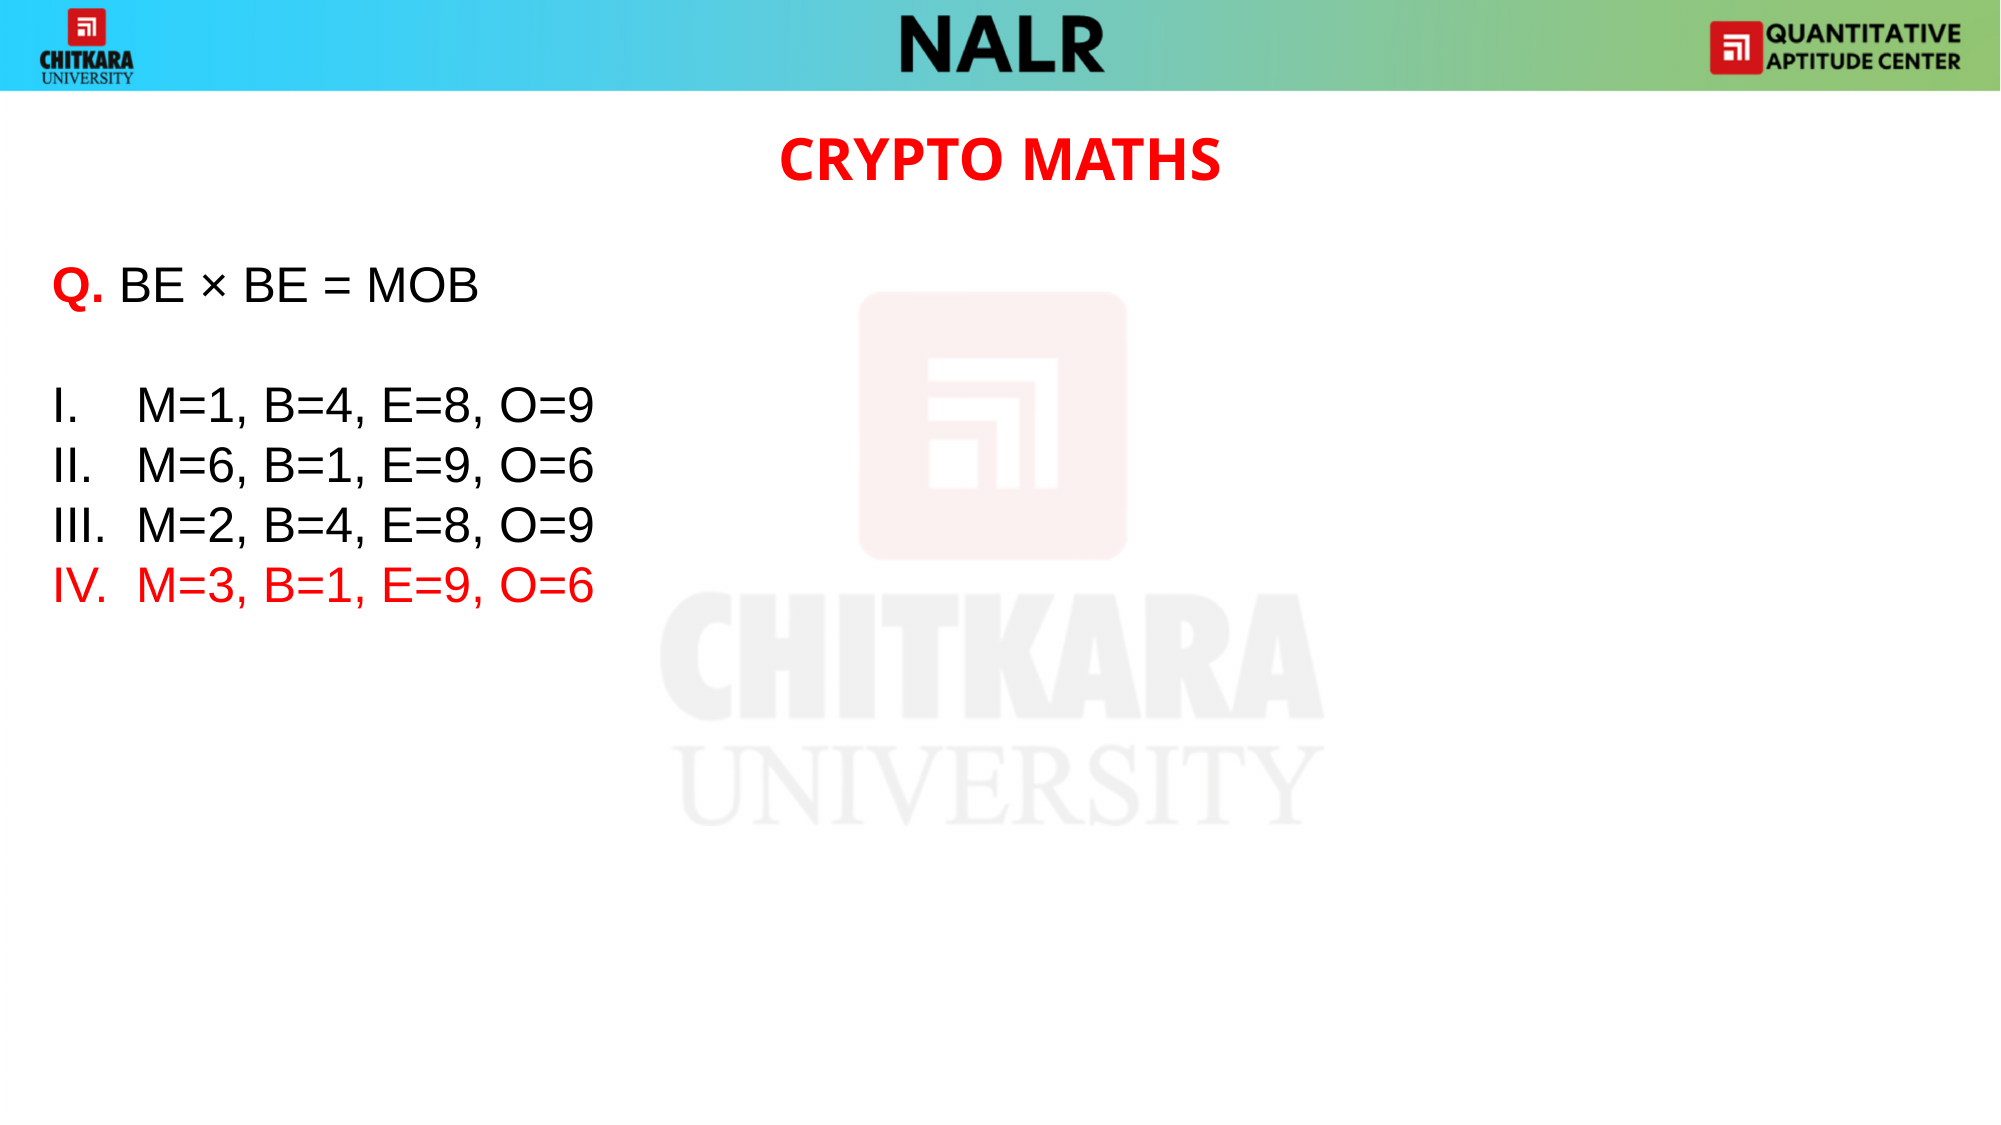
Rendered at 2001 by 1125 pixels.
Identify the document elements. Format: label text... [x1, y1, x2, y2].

text_box CRYPTO MATHS Q. BE × BE = MOB M=1, B=4, E=8, O=9 M=6, B=1, E=9, O=6 M=2, B=4, E=8, O=9 M=3, B=1, E=9, O=6 [37, 114, 1963, 620]
picture [0, 0, 2001, 1125]
